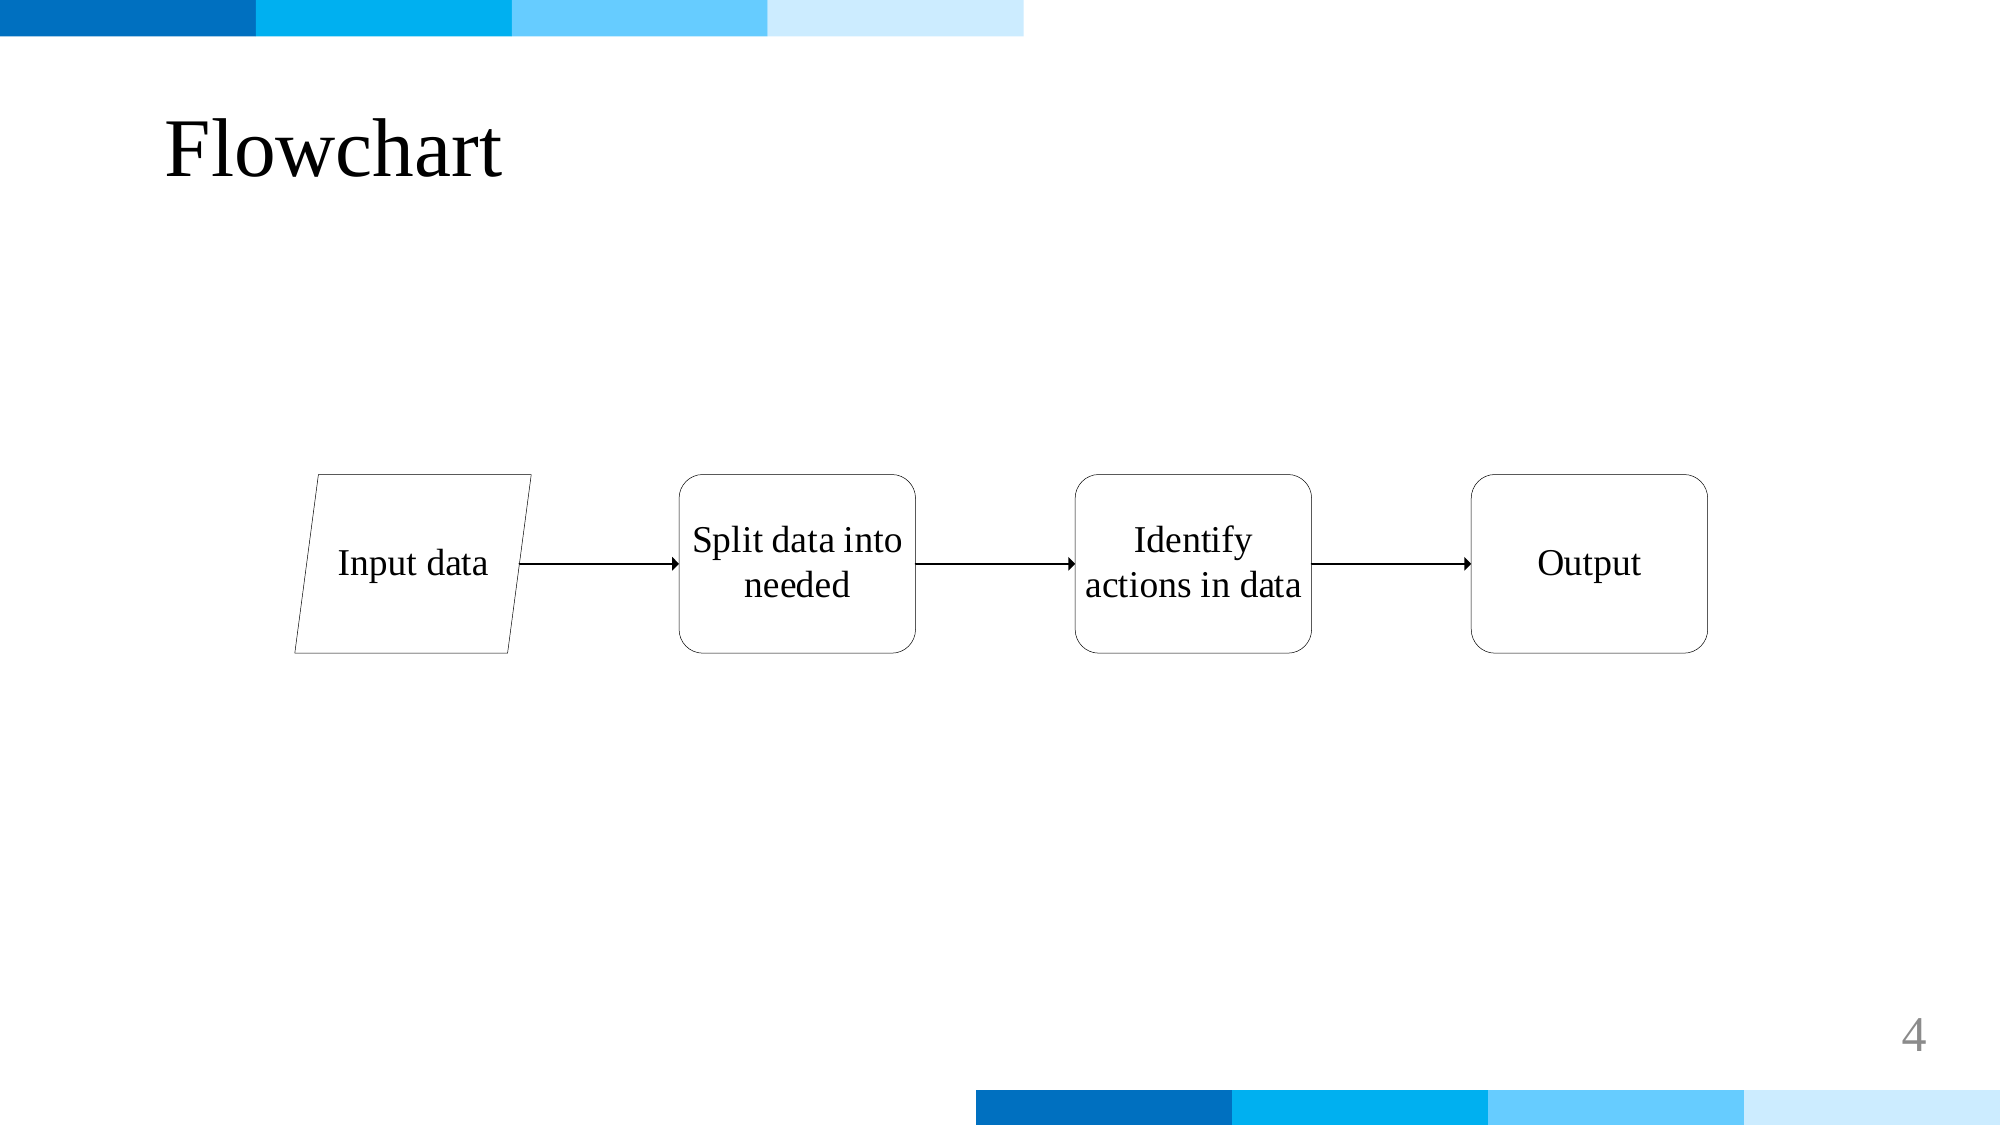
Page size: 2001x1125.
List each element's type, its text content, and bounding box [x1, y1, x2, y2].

picture [291, 470, 1709, 654]
slide_number 4 [1412, 966, 1942, 1090]
text_box Flowchart [149, 94, 1526, 205]
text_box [976, 1090, 2000, 1125]
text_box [0, 0, 1024, 37]
